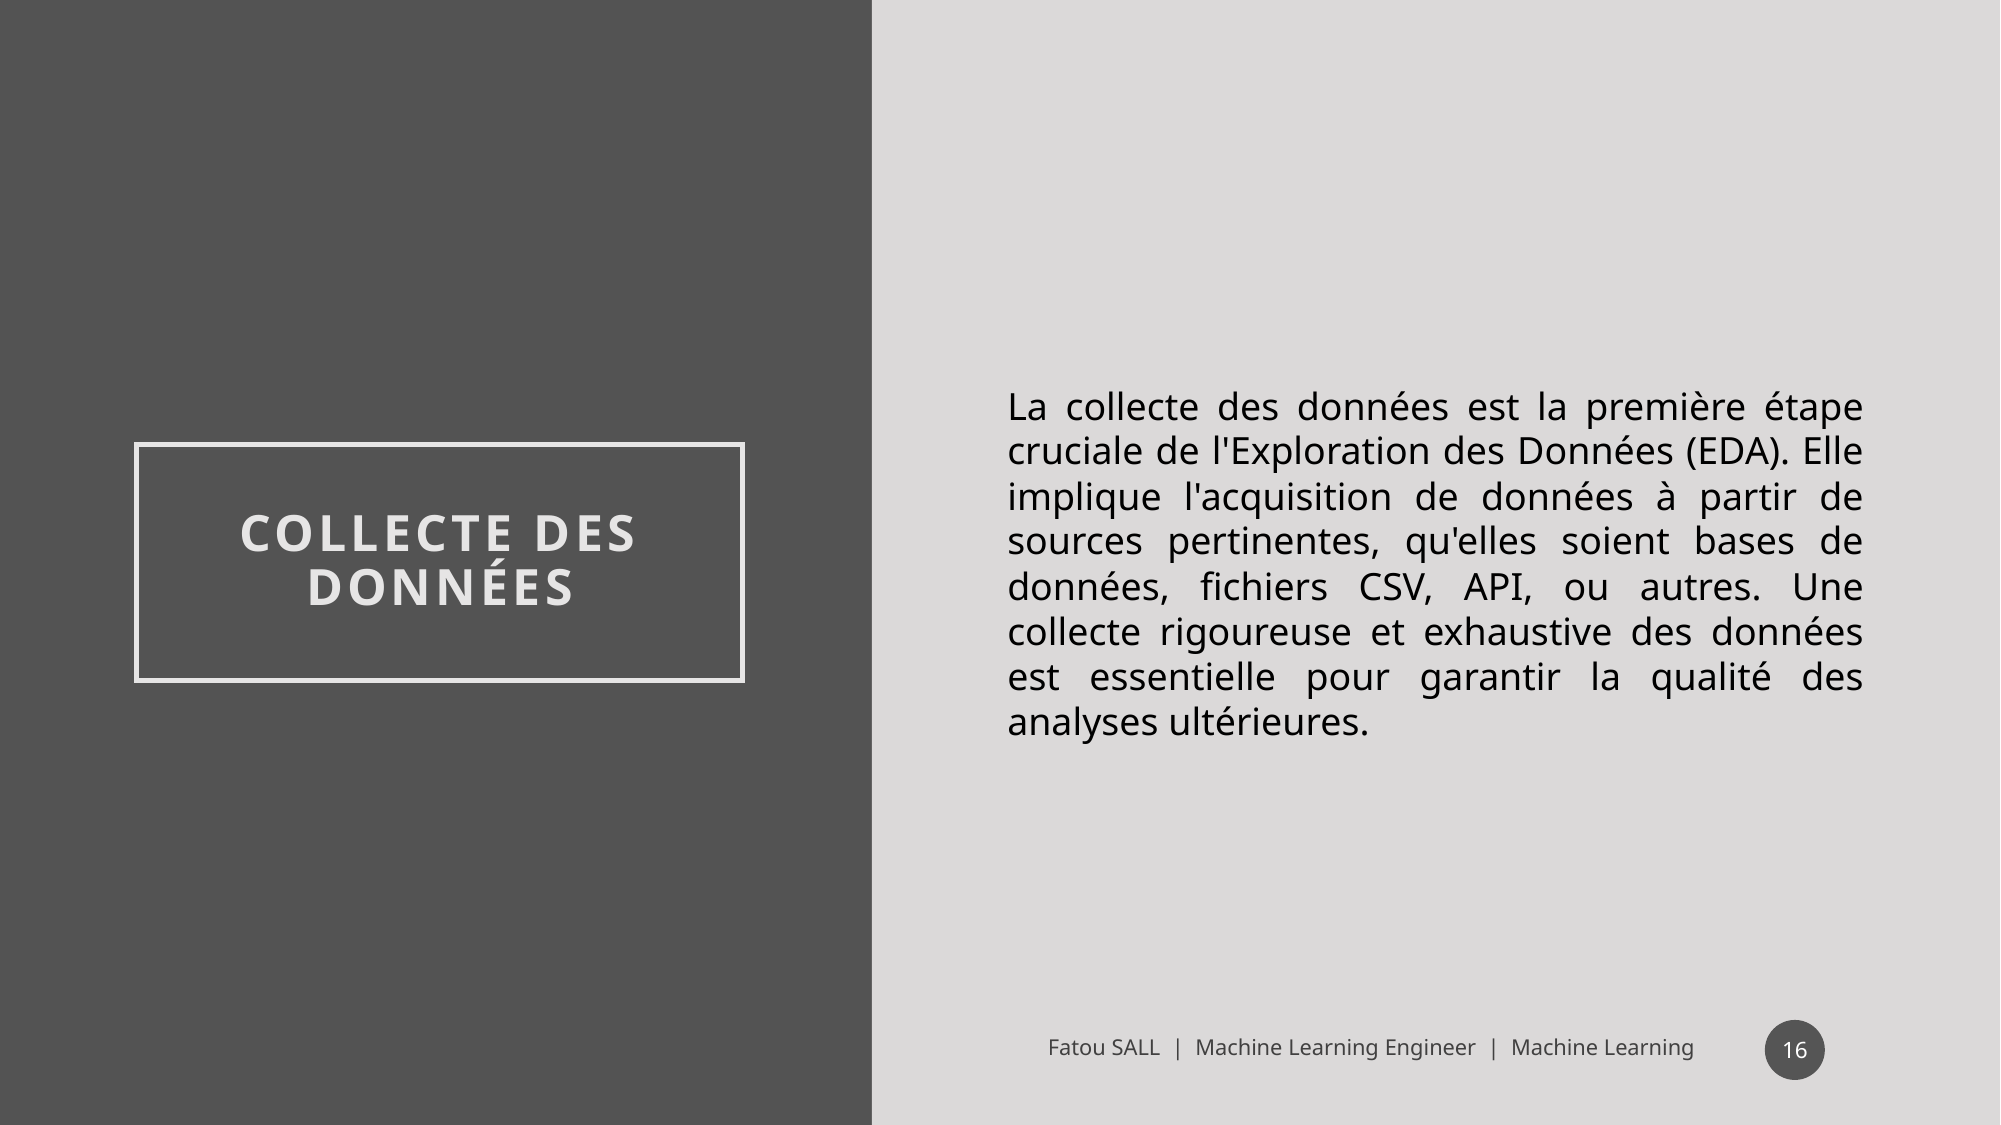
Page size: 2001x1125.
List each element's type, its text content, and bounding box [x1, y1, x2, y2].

footer Fatou SALL | Machine Learning Engineer | Machine Learning [1032, 1021, 1735, 1073]
list La collecte des données est la première étape cruciale de l'Exploration des Données (EDA). Elle implique l'acquisition de données à partir de sources pertinentes, qu'elles soient bases de données, fichiers CSV, API, ou autres. Une collecte rigoureuse et exhaustive des données est essentielle pour garantir la qualité des analyses ultérieures. [992, 131, 1880, 994]
slide_number 16 [1764, 1019, 1825, 1080]
text_box [871, 0, 2000, 1125]
title Collecte des Données [134, 442, 745, 683]
